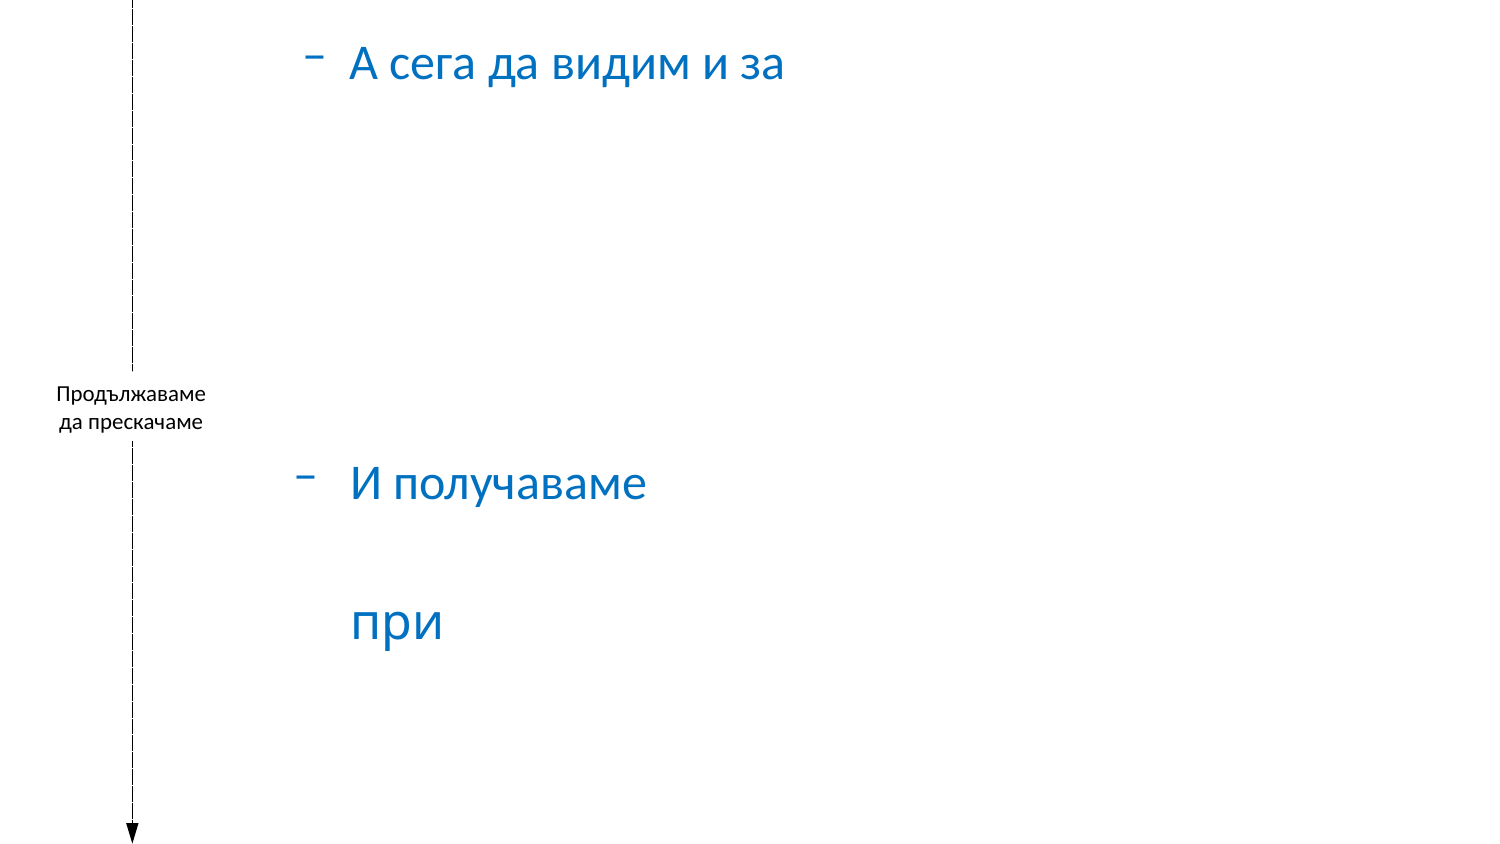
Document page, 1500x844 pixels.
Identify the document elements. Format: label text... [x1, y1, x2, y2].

text_box Продължаваме да прескачаме [37, 371, 128, 441]
text_box Продължаваме да прескачаме [137, 371, 225, 441]
